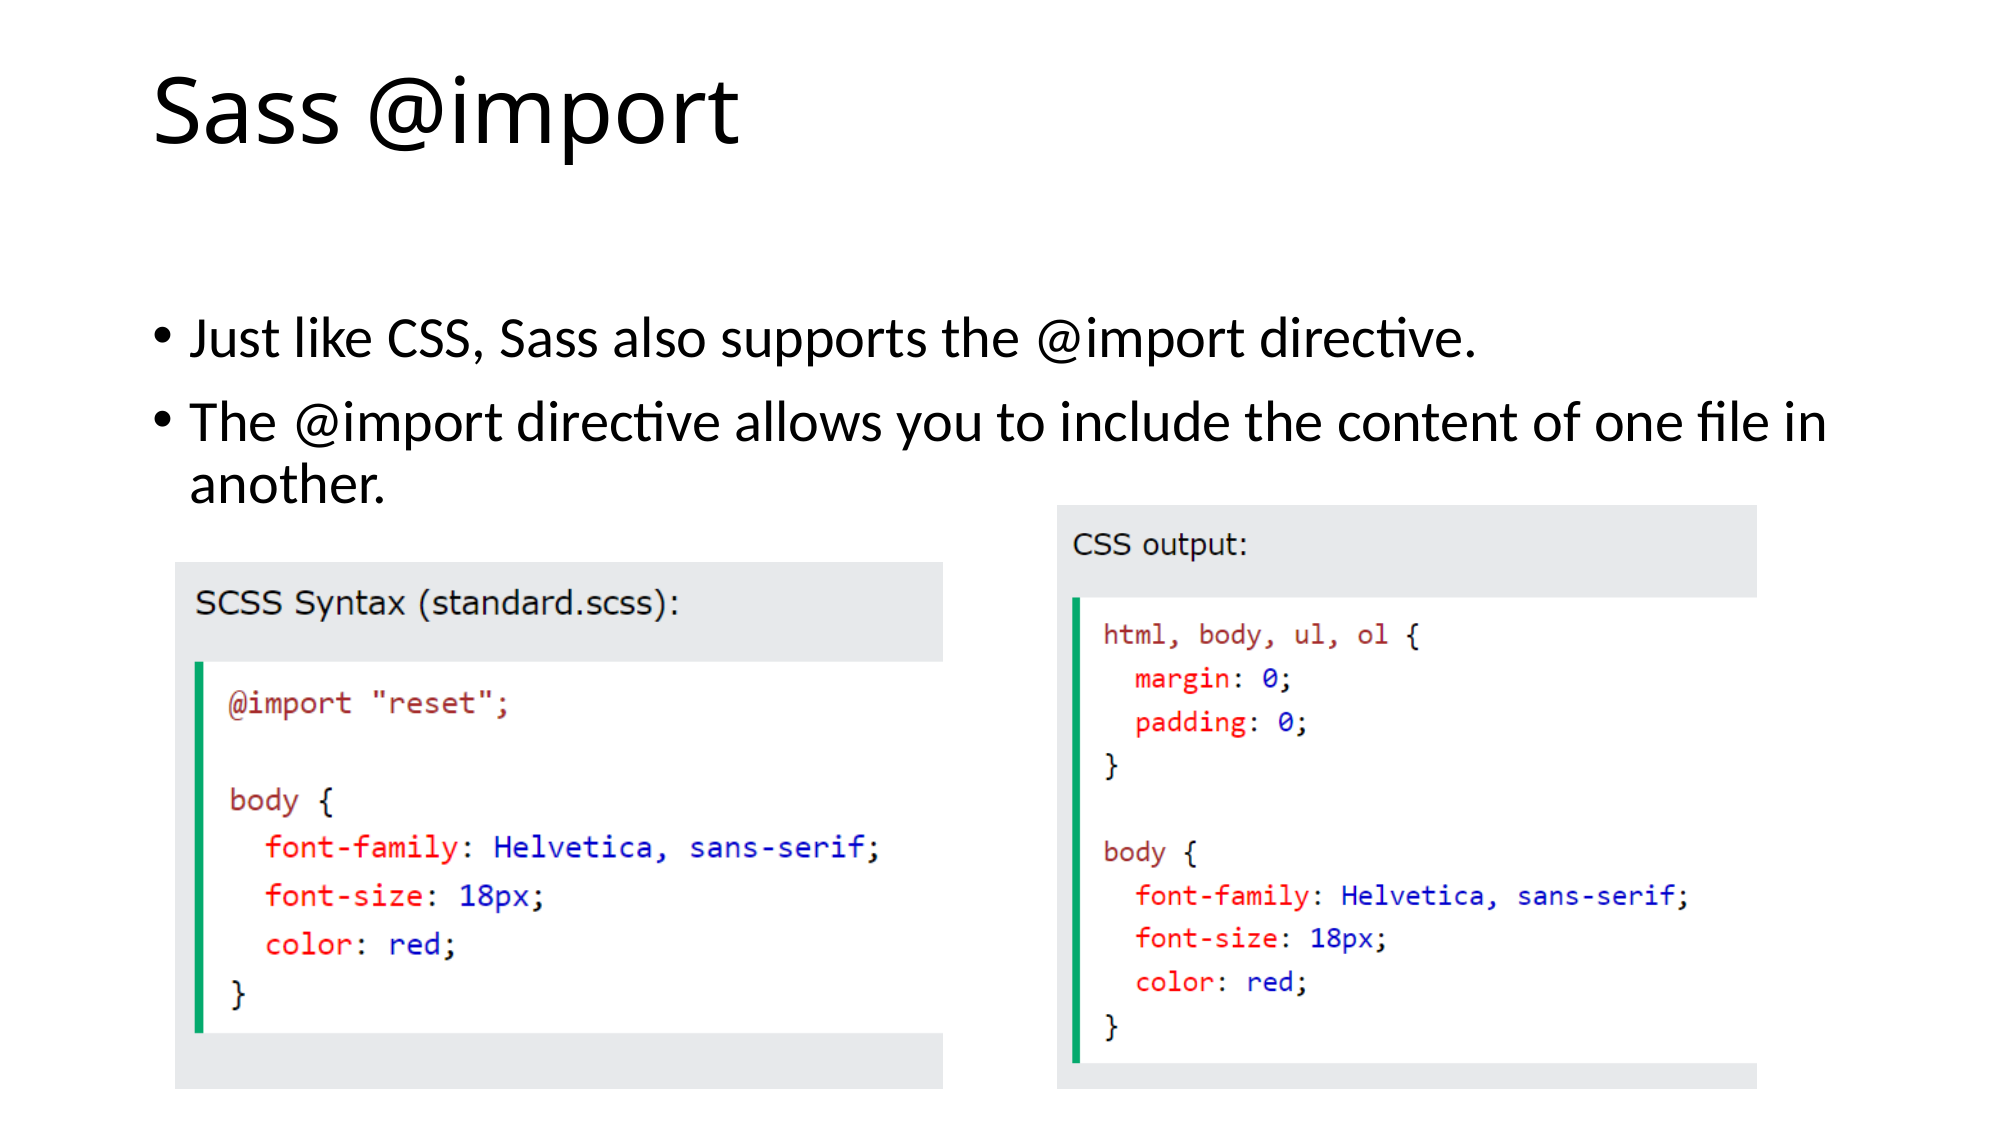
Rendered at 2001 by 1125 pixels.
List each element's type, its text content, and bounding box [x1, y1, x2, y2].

picture [175, 562, 943, 1089]
picture [1057, 505, 1757, 1089]
list Just like CSS, Sass also supports the @import directive. The @import directive allows you to include the content of one file in another. [137, 299, 1863, 1014]
title Sass @import [137, 59, 1863, 278]
